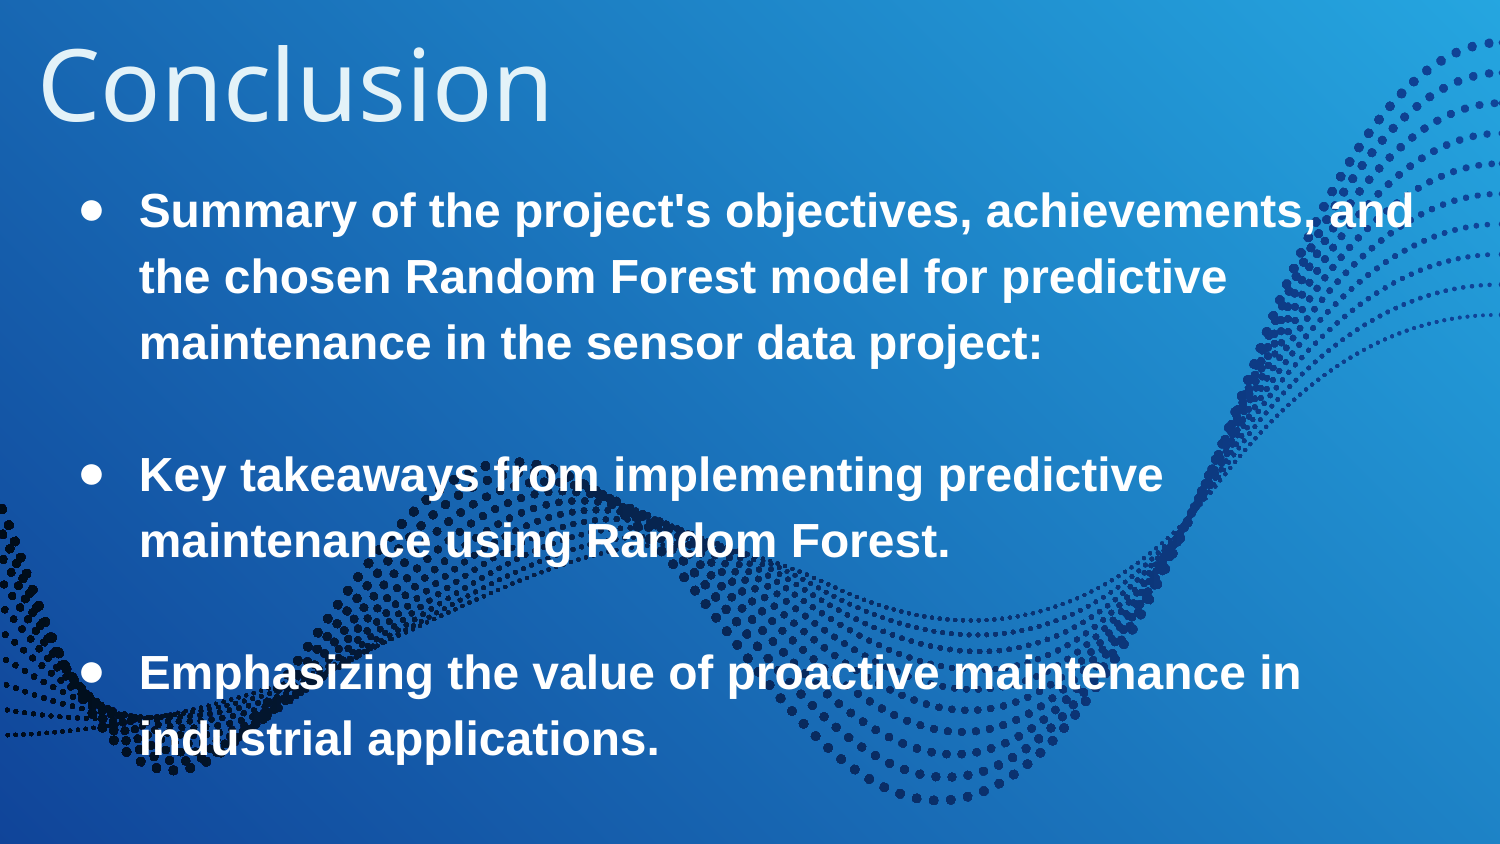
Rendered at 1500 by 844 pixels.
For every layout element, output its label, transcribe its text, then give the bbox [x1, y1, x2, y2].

text_box Summary of the project's objectives, achievements, and the chosen Random Forest model for predictive maintenance in the sensor data project: Key takeaways from implementing predictive maintenance using Random Forest. Emphasizing the value of proactive maintenance in industrial applications. [48, 155, 1483, 787]
title Conclusion [37, 150, 1198, 251]
